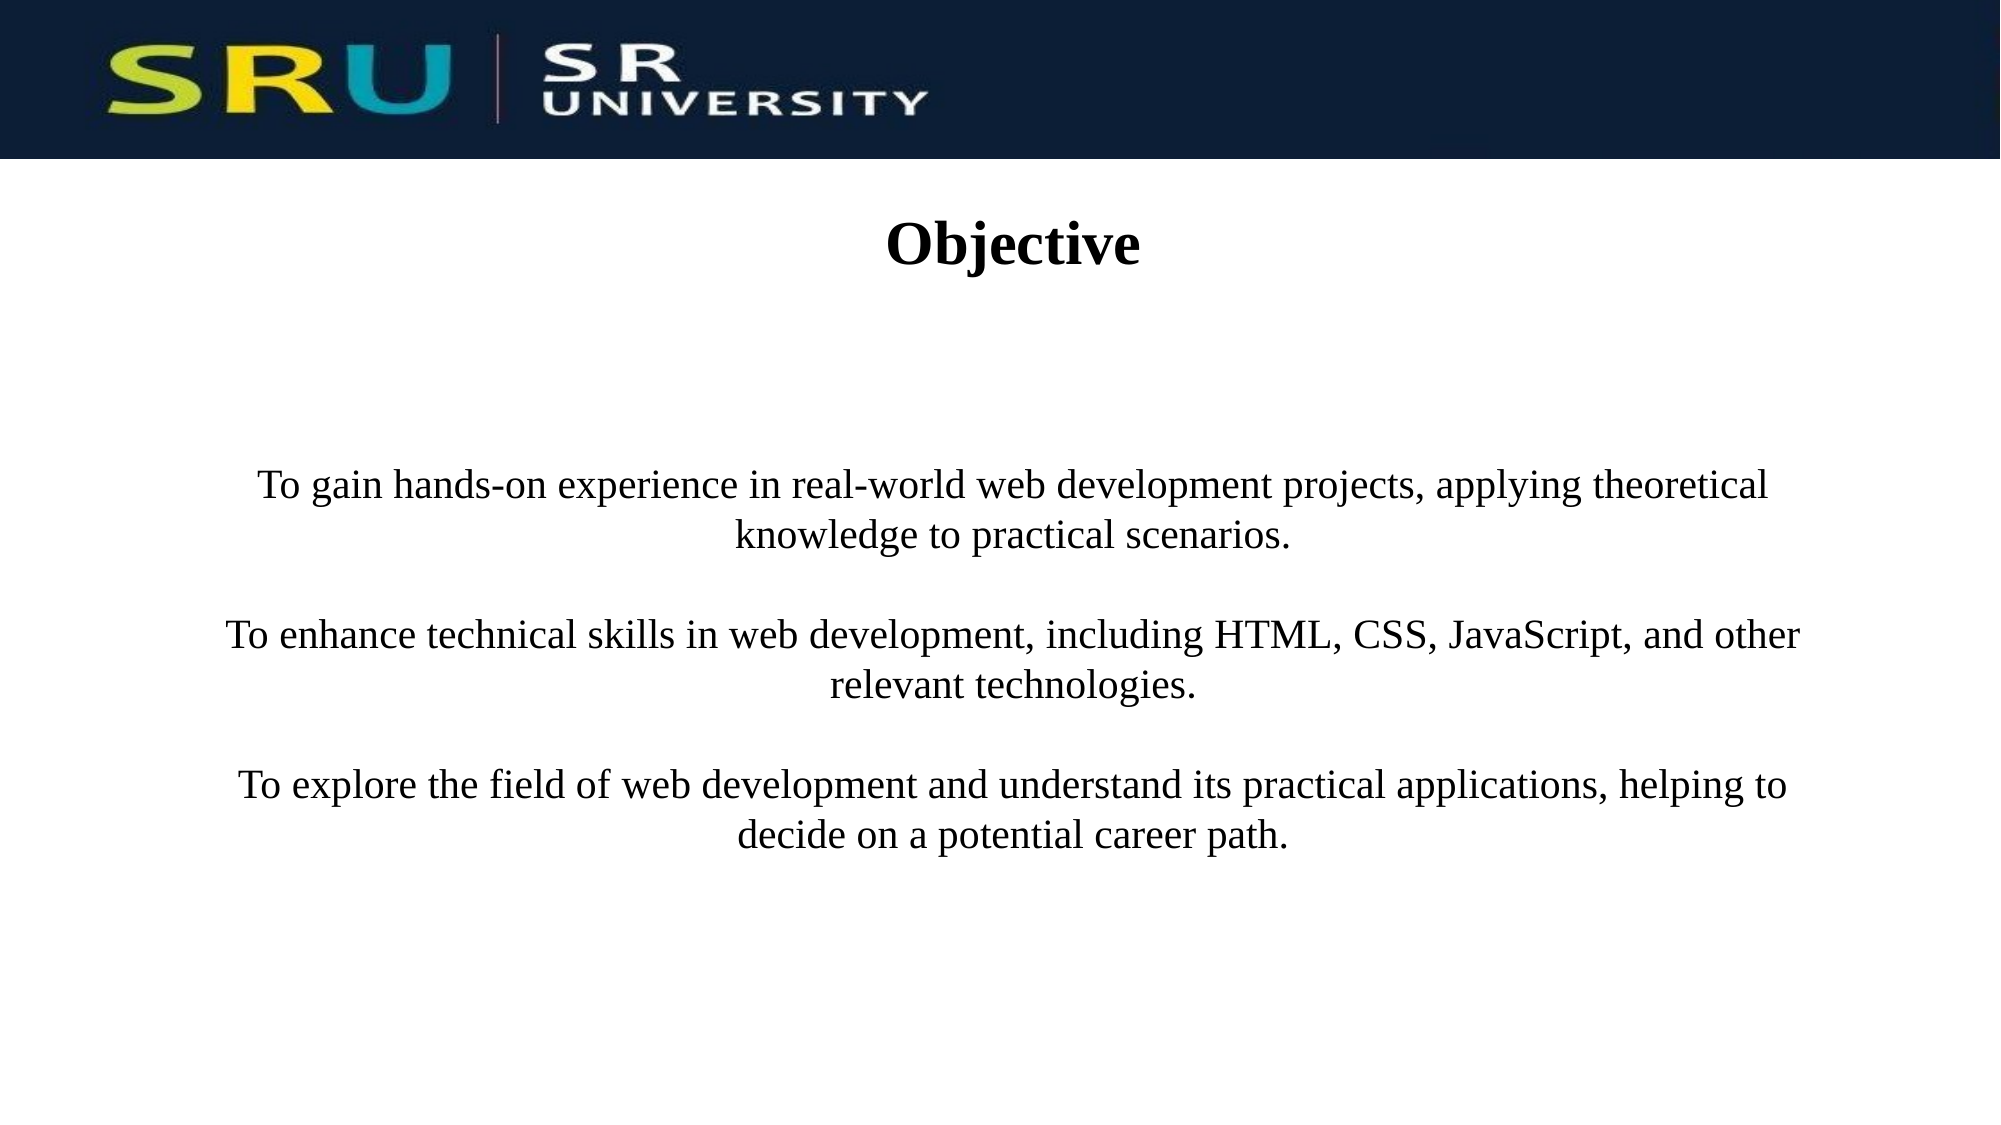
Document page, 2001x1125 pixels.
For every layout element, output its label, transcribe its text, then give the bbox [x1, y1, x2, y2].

title Objective To gain hands-on experience in real-world web development projects, applying theoretical knowledge to practical scenarios. To enhance technical skills in web development, including HTML, CSS, JavaScript, and other relevant technologies. To explore the field of web development and understand its practical applications, helping to decide on a potential career path. [187, 200, 1838, 858]
picture [0, 0, 2000, 159]
